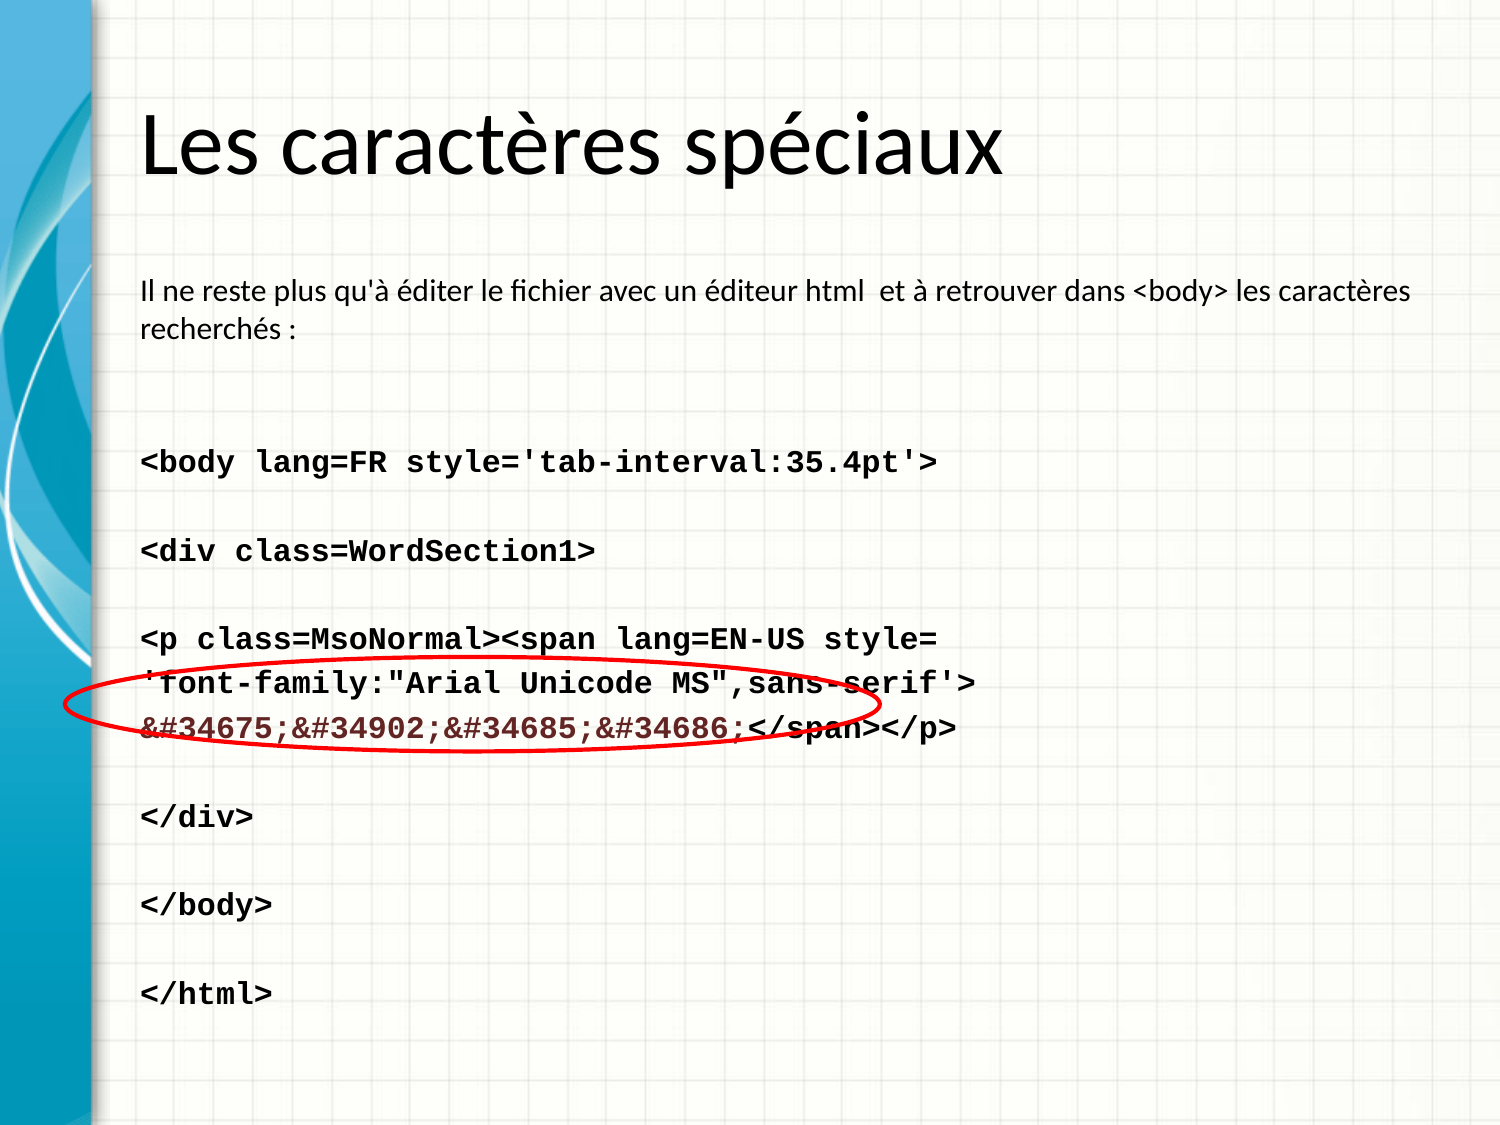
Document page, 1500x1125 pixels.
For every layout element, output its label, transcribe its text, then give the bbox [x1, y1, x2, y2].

list Il ne reste plus qu'à éditer le fichier avec un éditeur html et à retrouver dans <body> les caractères recherchés : <body lang=FR style='tab-interval:35.4pt'> <div class=WordSection1> <p class=MsoNormal><span lang=EN-US style= 'font-family:"Arial Unicode MS",sans-serif'> &#34675;&#34902;&#34685;&#34686;</span></p> </div> </body> </html> [125, 261, 1471, 1024]
text_box [62, 654, 882, 754]
picture [0, 0, 1500, 1125]
title Les caractères spéciaux [125, 44, 1450, 232]
